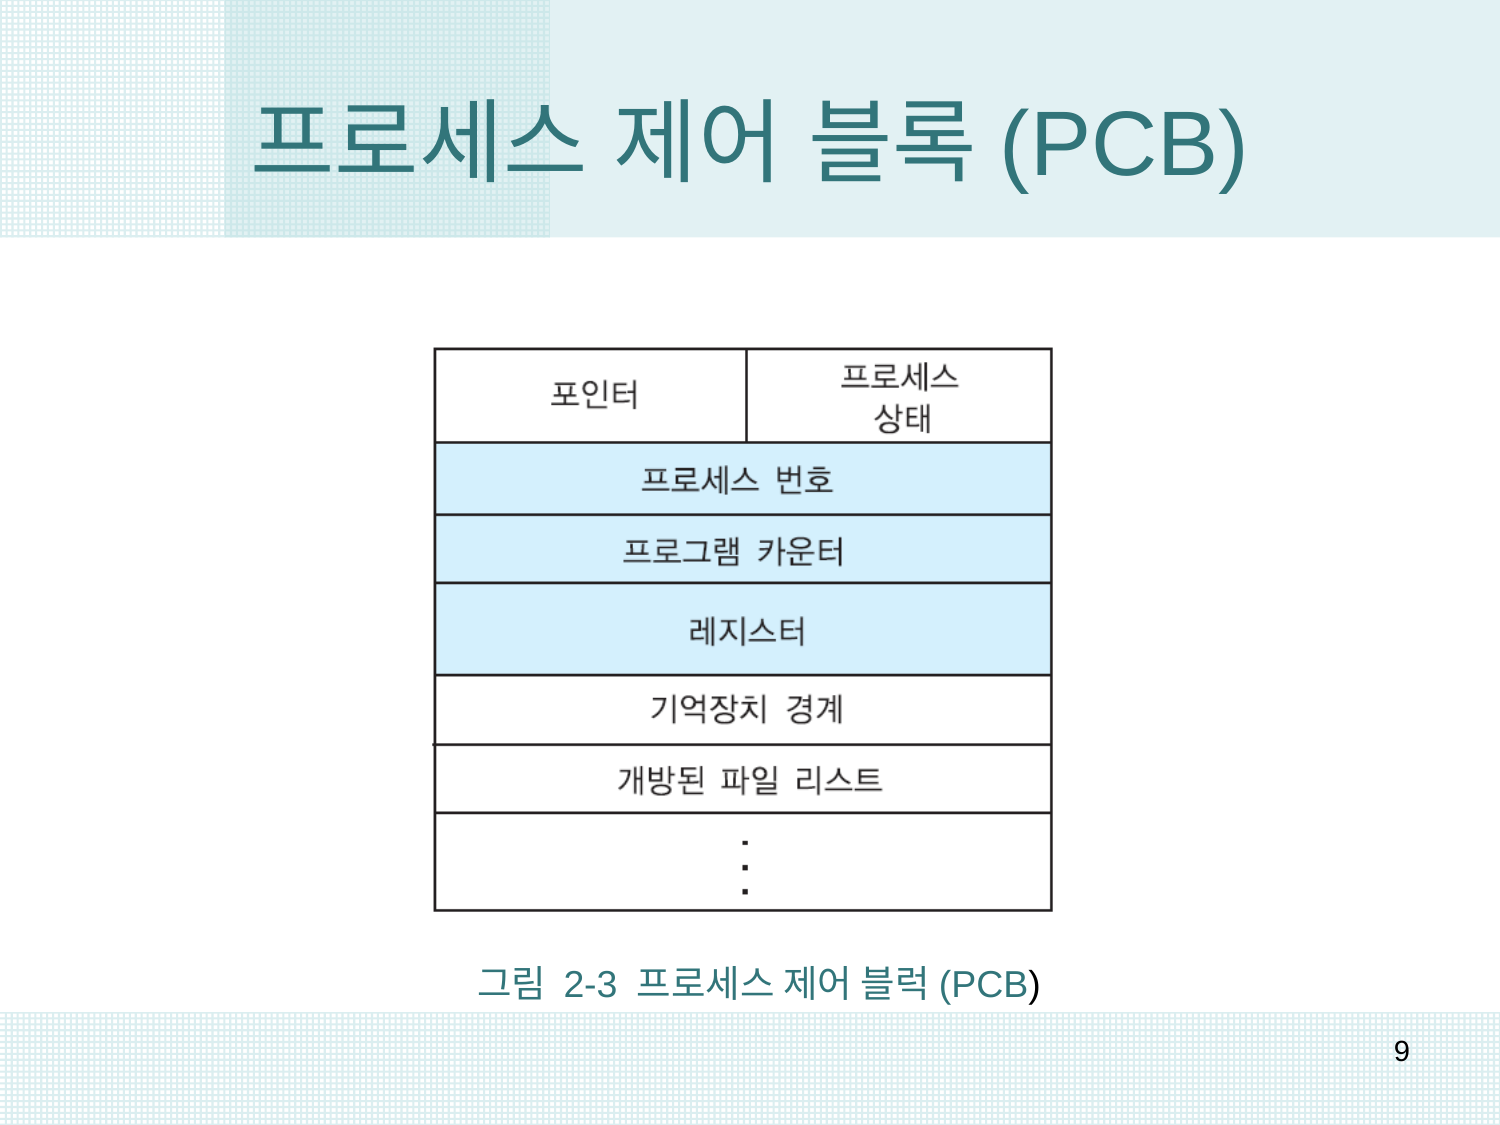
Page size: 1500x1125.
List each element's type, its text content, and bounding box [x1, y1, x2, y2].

picture [407, 324, 1081, 932]
title 프로세스 제어 블록(PCB) [74, 44, 1426, 233]
text_box 그림 2-3 프로세스 제어 블럭(PCB) [462, 952, 1056, 1012]
slide_number 9 [1074, 1024, 1426, 1103]
